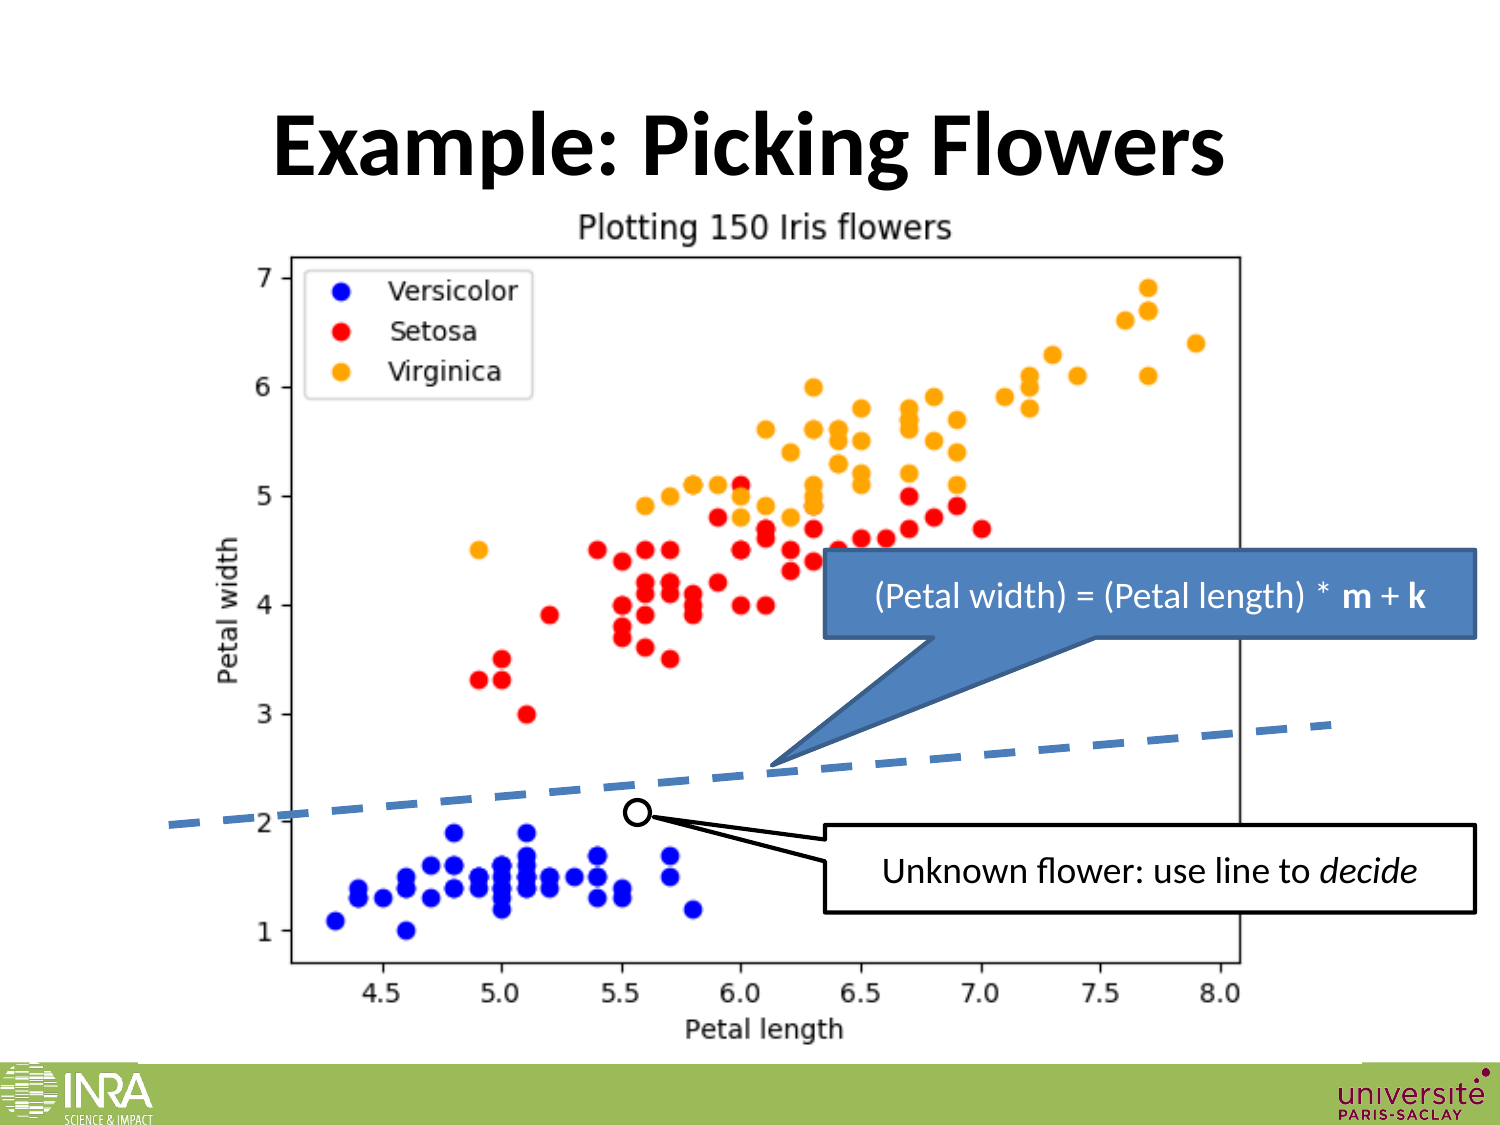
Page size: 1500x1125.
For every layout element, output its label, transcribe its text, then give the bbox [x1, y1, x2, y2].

title Example: Picking Flowers [75, 45, 1425, 233]
text_box (Petal width) = (Petal length) * m + k [1366, 547, 1478, 640]
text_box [168, 724, 1332, 826]
text_box Unknown flower: use line to decide [1366, 822, 1478, 915]
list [138, 146, 1362, 1064]
picture [1339, 1068, 1490, 1120]
picture [0, 1062, 153, 1125]
